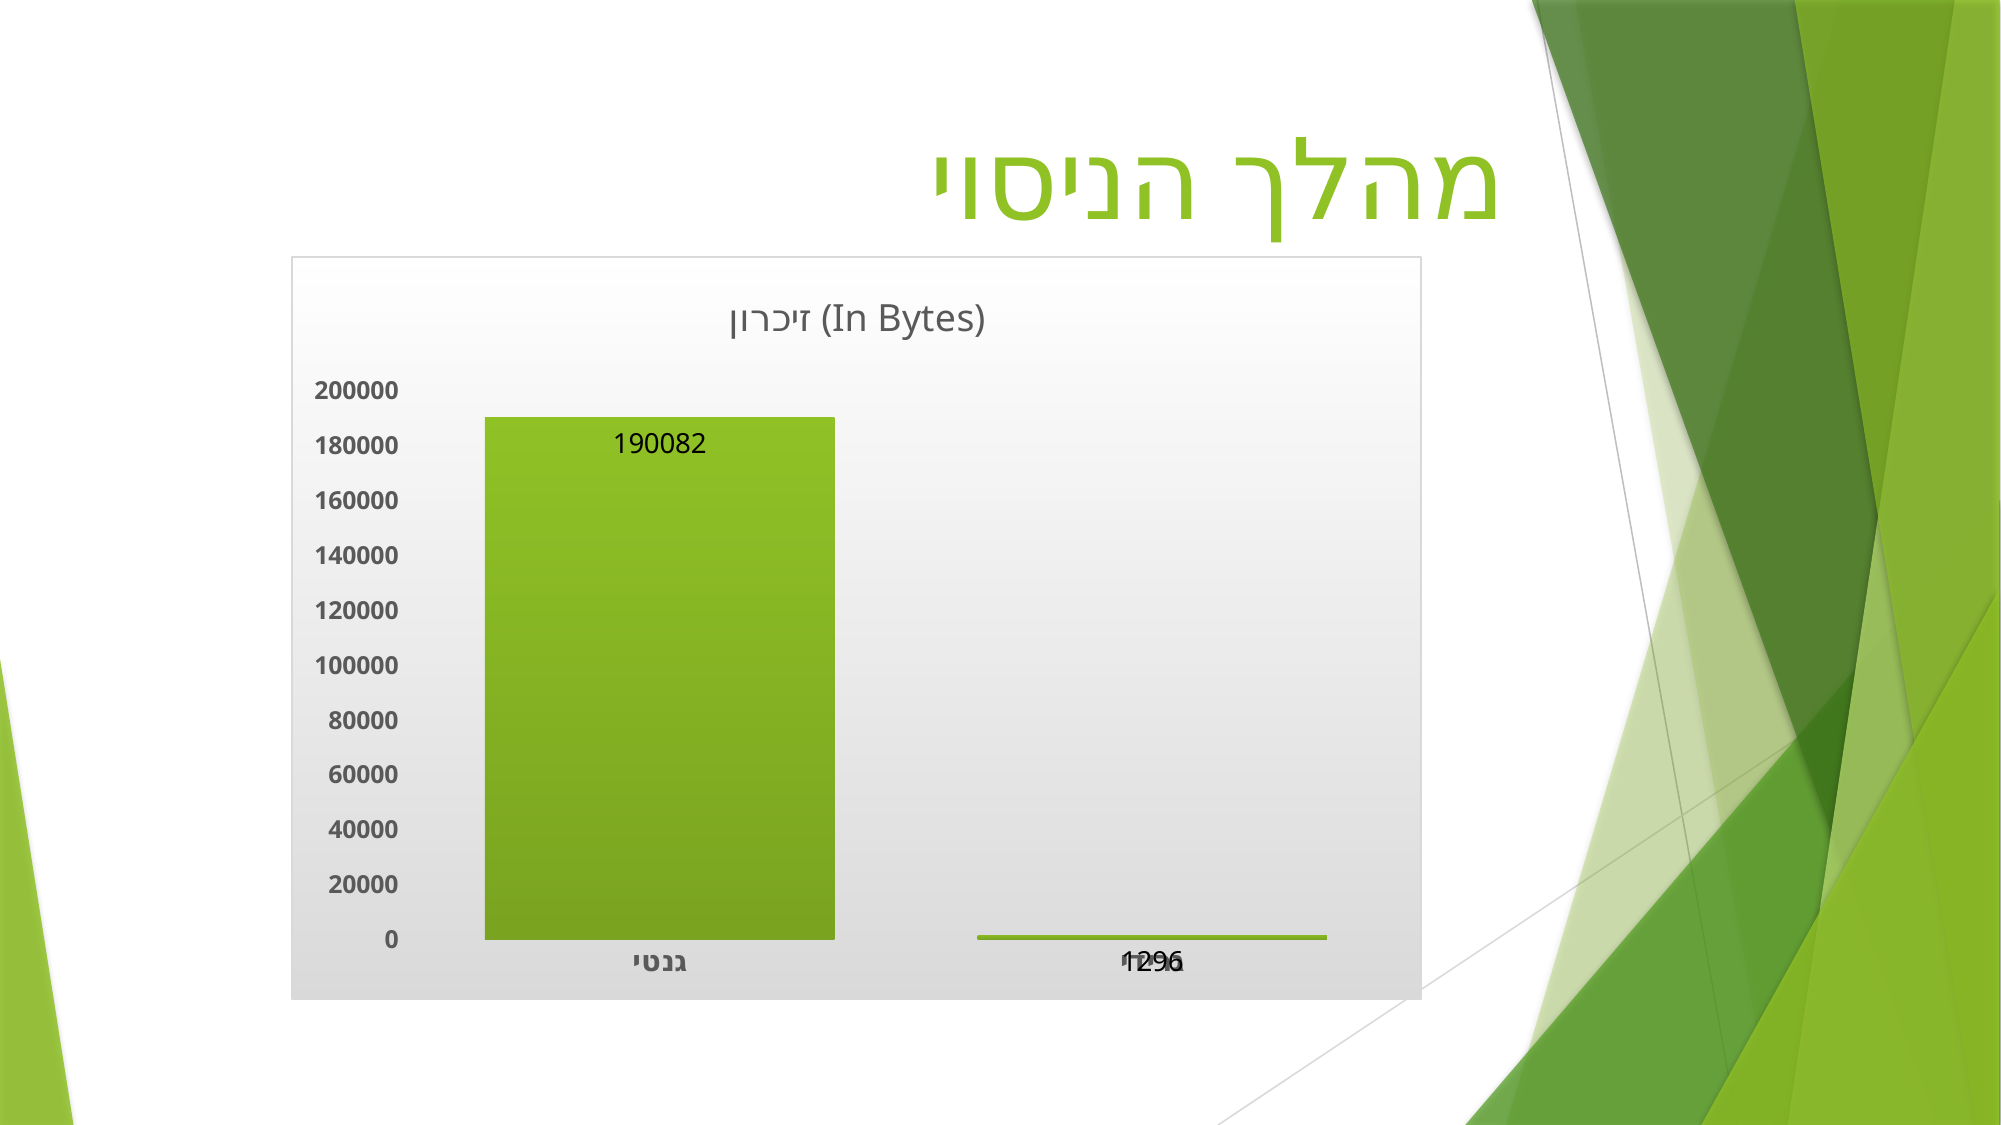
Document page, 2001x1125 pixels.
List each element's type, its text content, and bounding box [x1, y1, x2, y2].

chart [290, 255, 1423, 1001]
title מהלך הניסוי [111, 99, 1522, 317]
